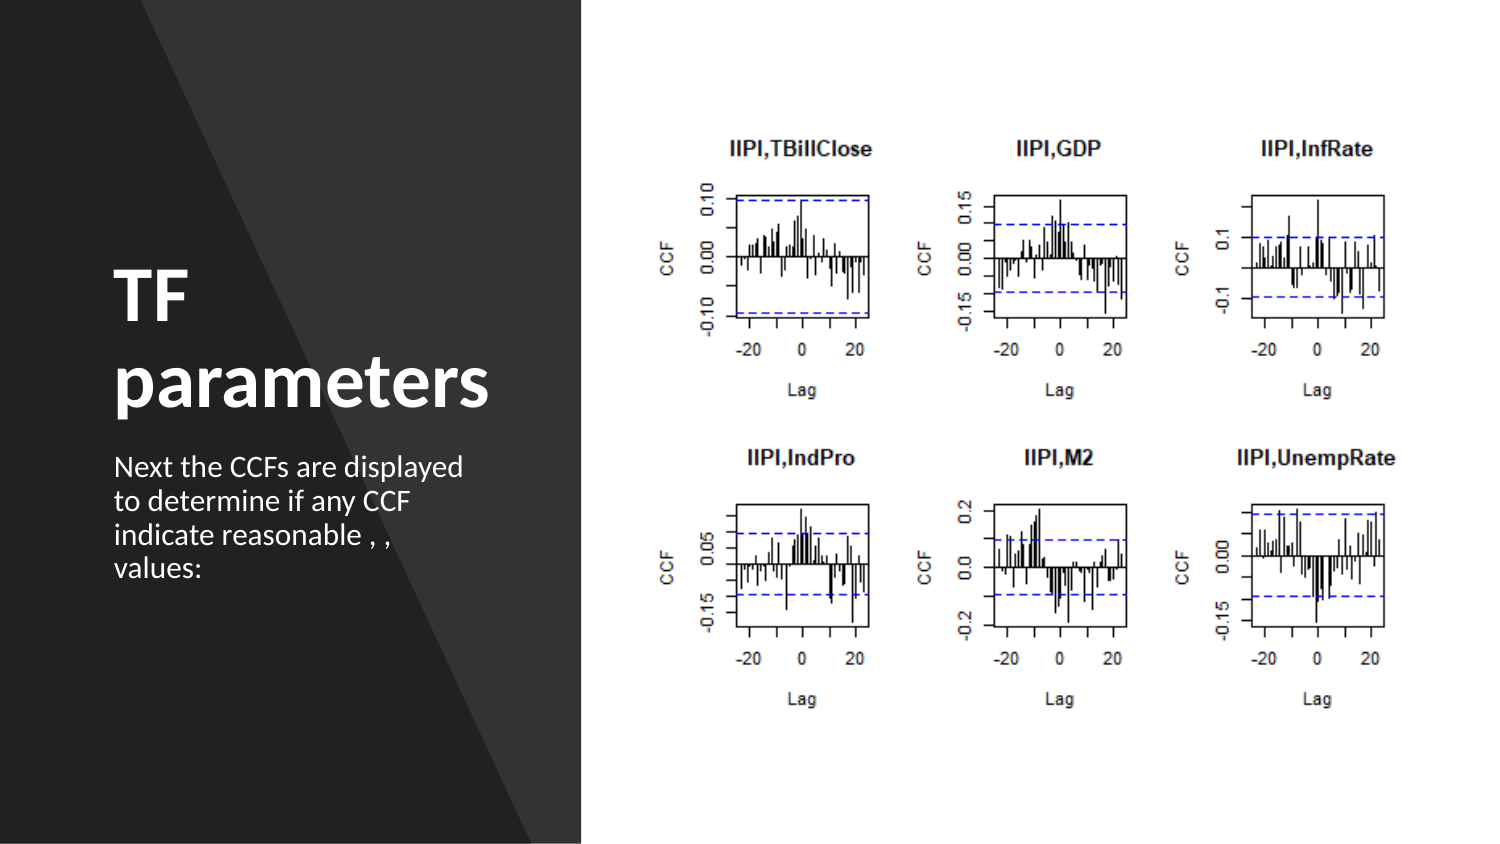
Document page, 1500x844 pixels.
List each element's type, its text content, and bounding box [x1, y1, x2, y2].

title TF parameters [98, 138, 506, 432]
text_box [0, 0, 534, 844]
text_box [583, 0, 1500, 844]
text_box [144, 0, 583, 844]
picture [654, 112, 1427, 731]
